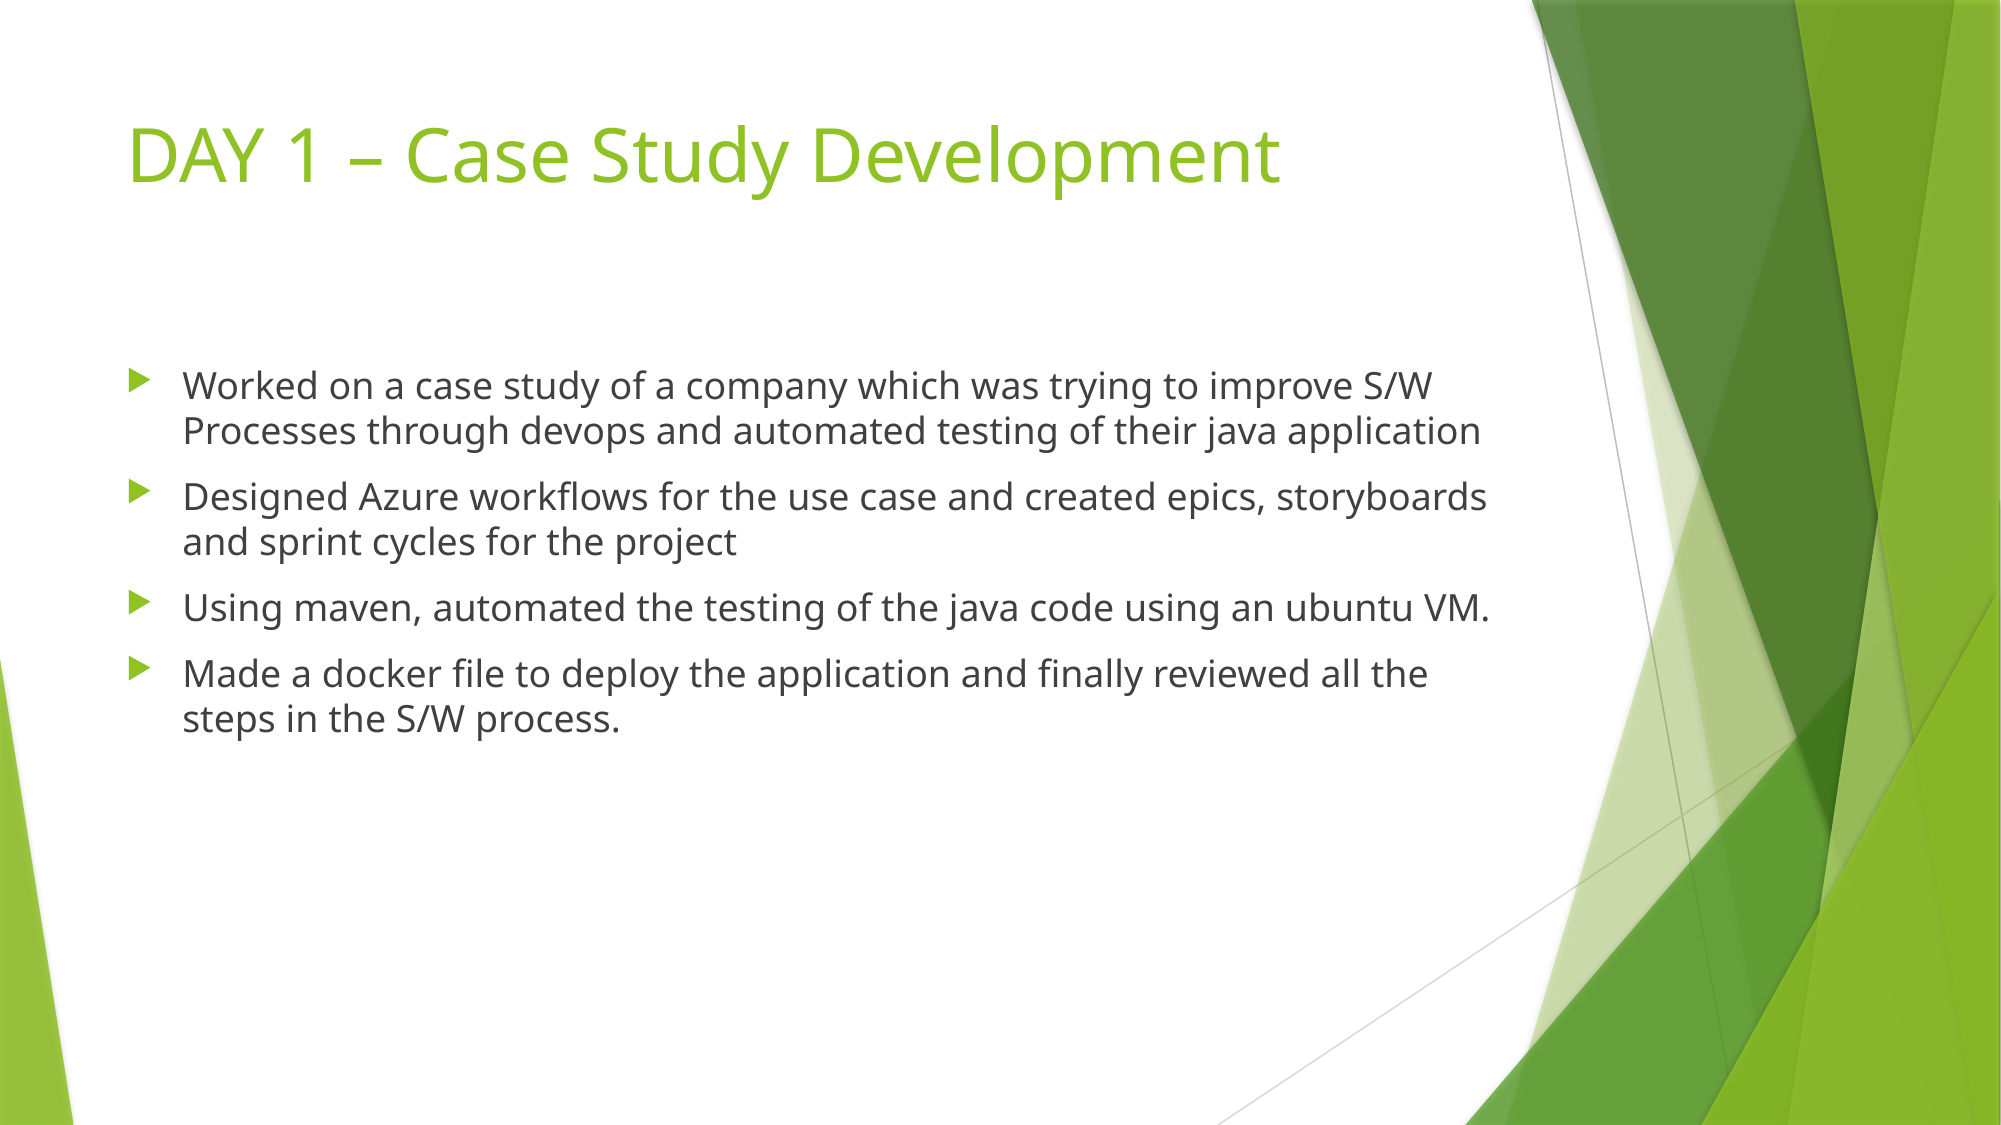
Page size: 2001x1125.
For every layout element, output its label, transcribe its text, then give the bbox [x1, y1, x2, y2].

title DAY 1 – Case Study Development [111, 99, 1522, 317]
list Worked on a case study of a company which was trying to improve S/W Processes through devops and automated testing of their java application Designed Azure workflows for the use case and created epics, storyboards and sprint cycles for the project Using maven, automated the testing of the java code using an ubuntu VM. Made a docker file to deploy the application and finally reviewed all the steps in the S/W process. [111, 354, 1522, 992]
